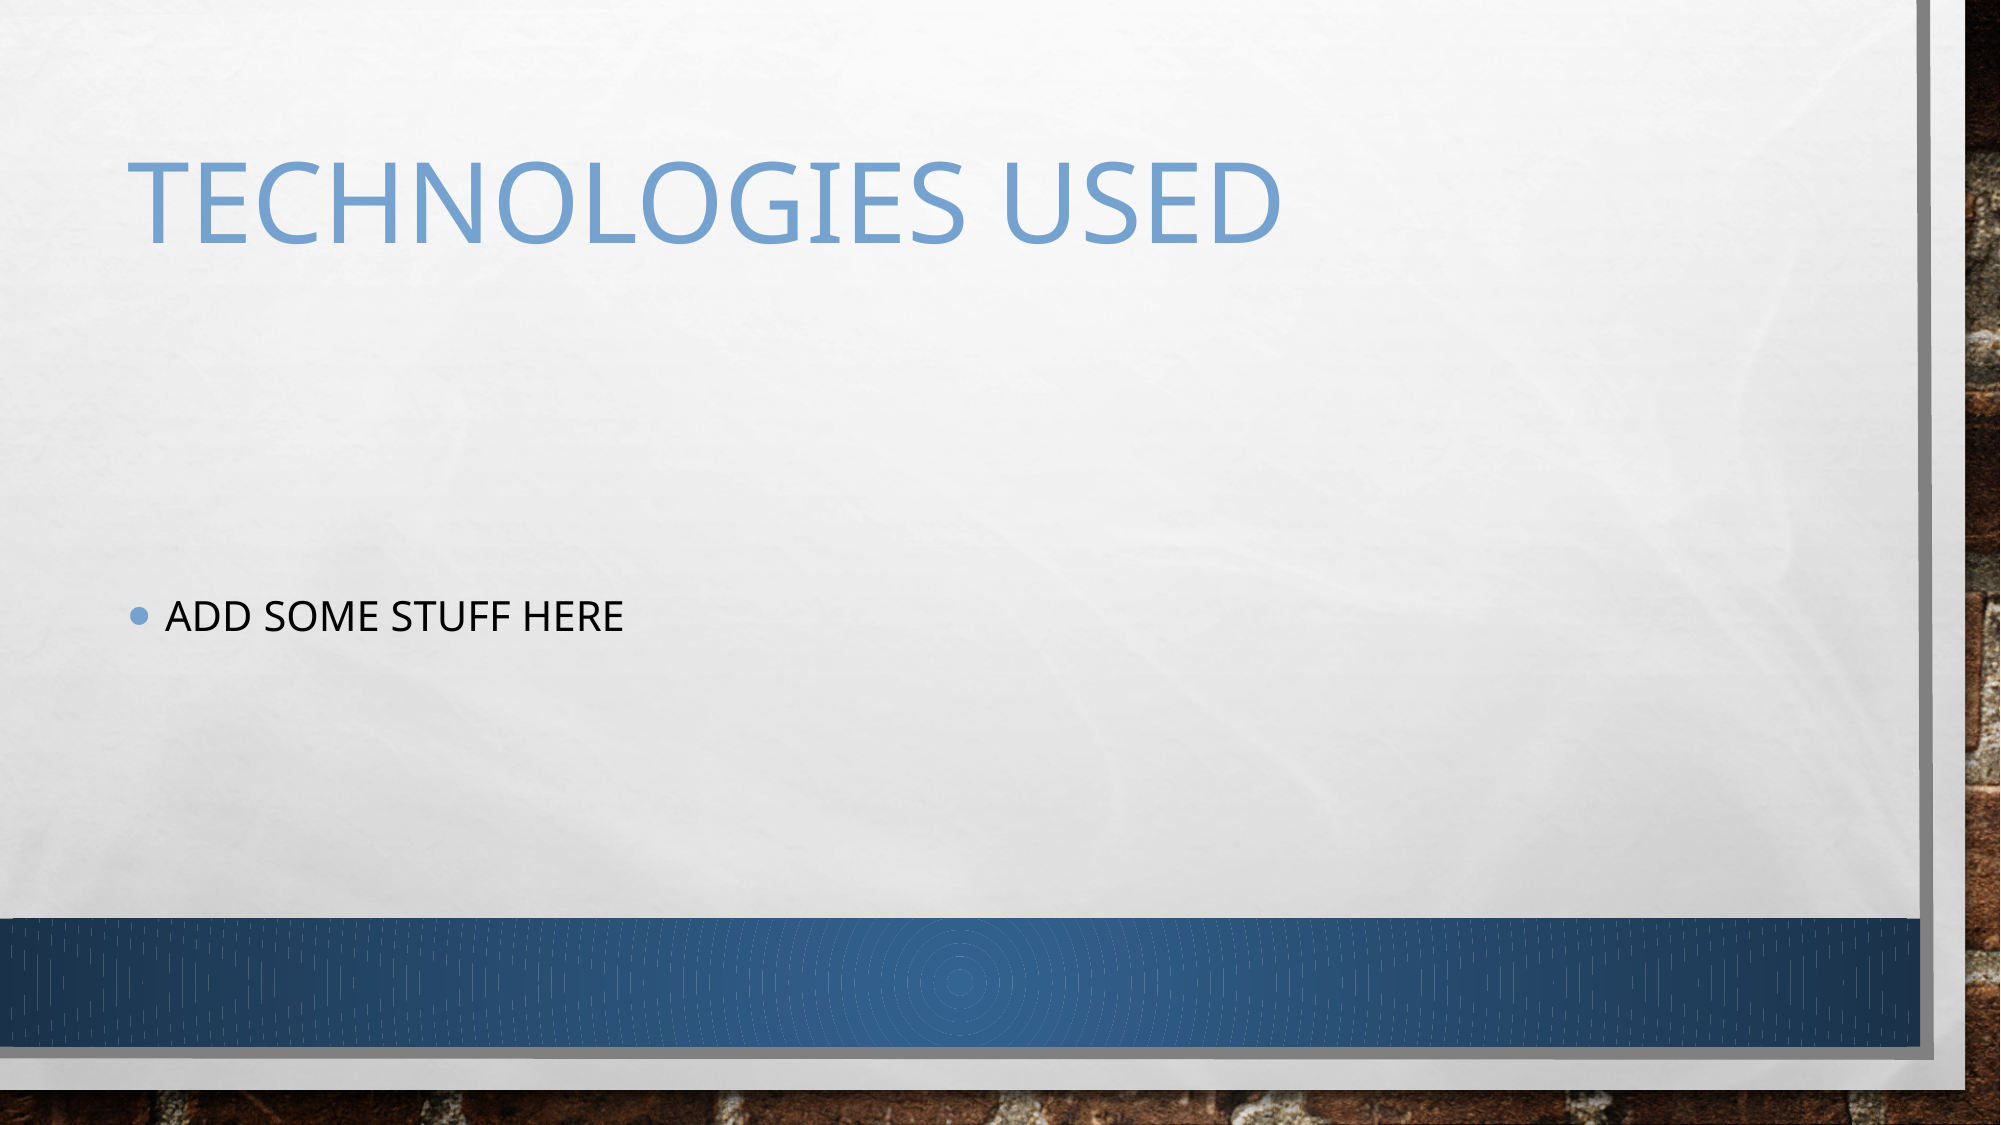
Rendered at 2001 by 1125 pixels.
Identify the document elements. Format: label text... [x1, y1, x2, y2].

list Add some stuff here [112, 338, 1818, 882]
picture [0, 0, 2000, 1125]
title Technologies used [112, 112, 1818, 302]
